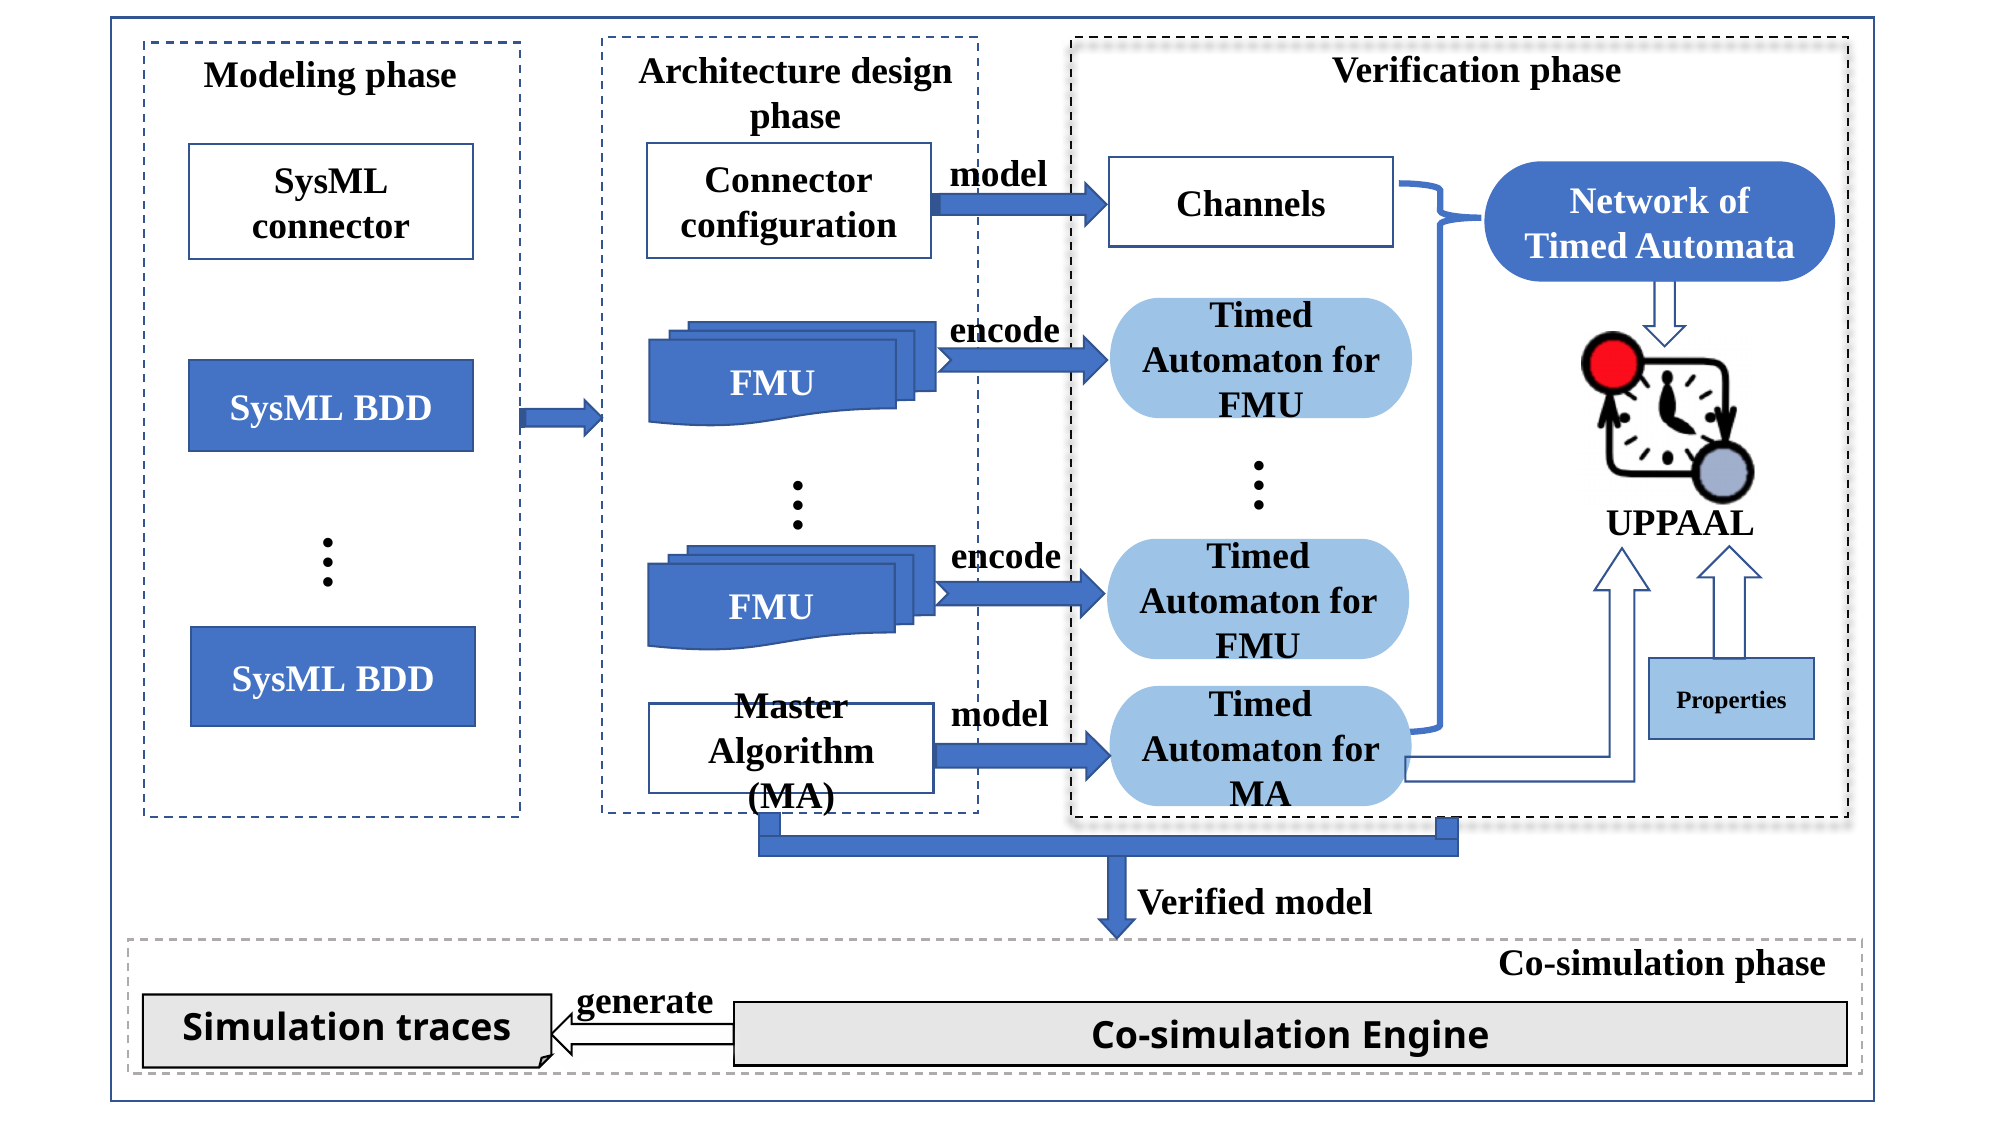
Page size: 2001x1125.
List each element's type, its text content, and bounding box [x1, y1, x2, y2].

text_box Verified model [1122, 869, 1471, 930]
text_box [934, 567, 1106, 620]
text_box generate [561, 968, 782, 1029]
text_box [1404, 546, 1652, 783]
text_box [1096, 857, 1127, 940]
text_box [758, 835, 1459, 857]
text_box [110, 16, 1875, 1102]
text_box Co-simulation phase [1483, 930, 1849, 991]
text_box [1695, 544, 1764, 660]
picture [1579, 329, 1757, 507]
text_box [758, 812, 781, 837]
text_box [935, 729, 1112, 782]
text_box [127, 938, 1863, 1075]
text_box [1435, 817, 1459, 840]
text_box [937, 334, 1109, 386]
